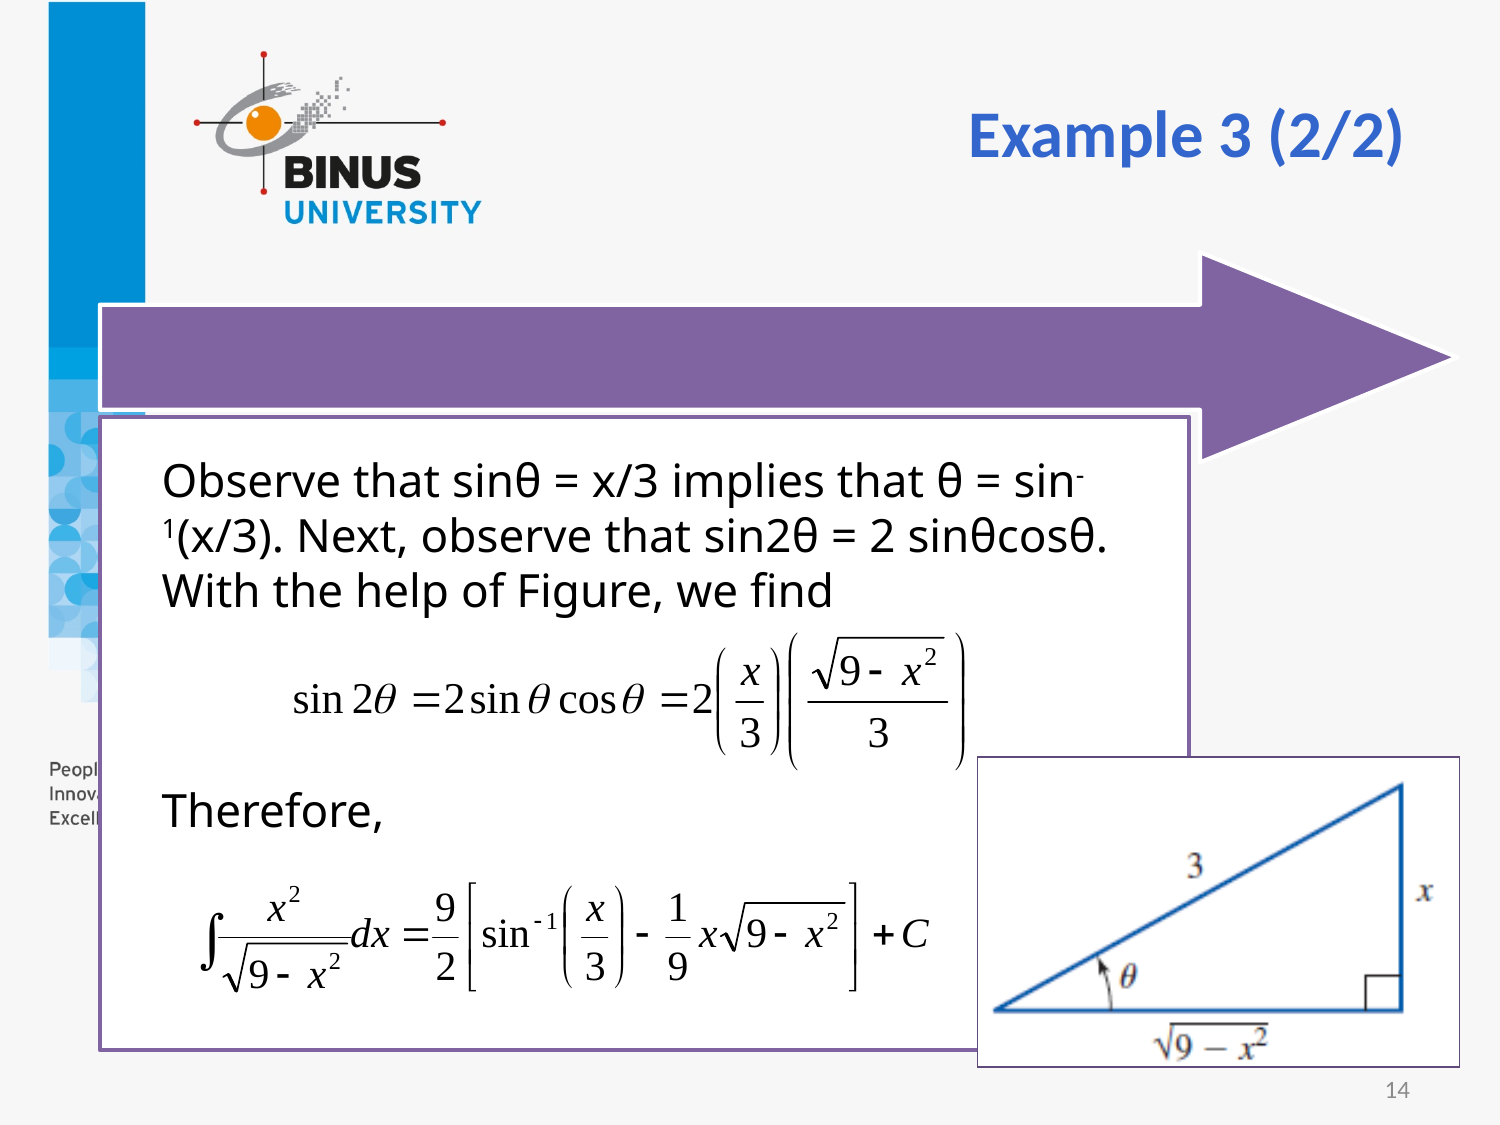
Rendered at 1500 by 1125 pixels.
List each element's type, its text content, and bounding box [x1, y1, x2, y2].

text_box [99, 251, 1458, 1051]
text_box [187, 874, 938, 1001]
slide_number 14 [1074, 1075, 1425, 1119]
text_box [287, 624, 978, 780]
picture [0, 0, 1500, 845]
picture [977, 757, 1459, 1067]
text_box Example 3 (2/2) [70, 37, 1421, 225]
